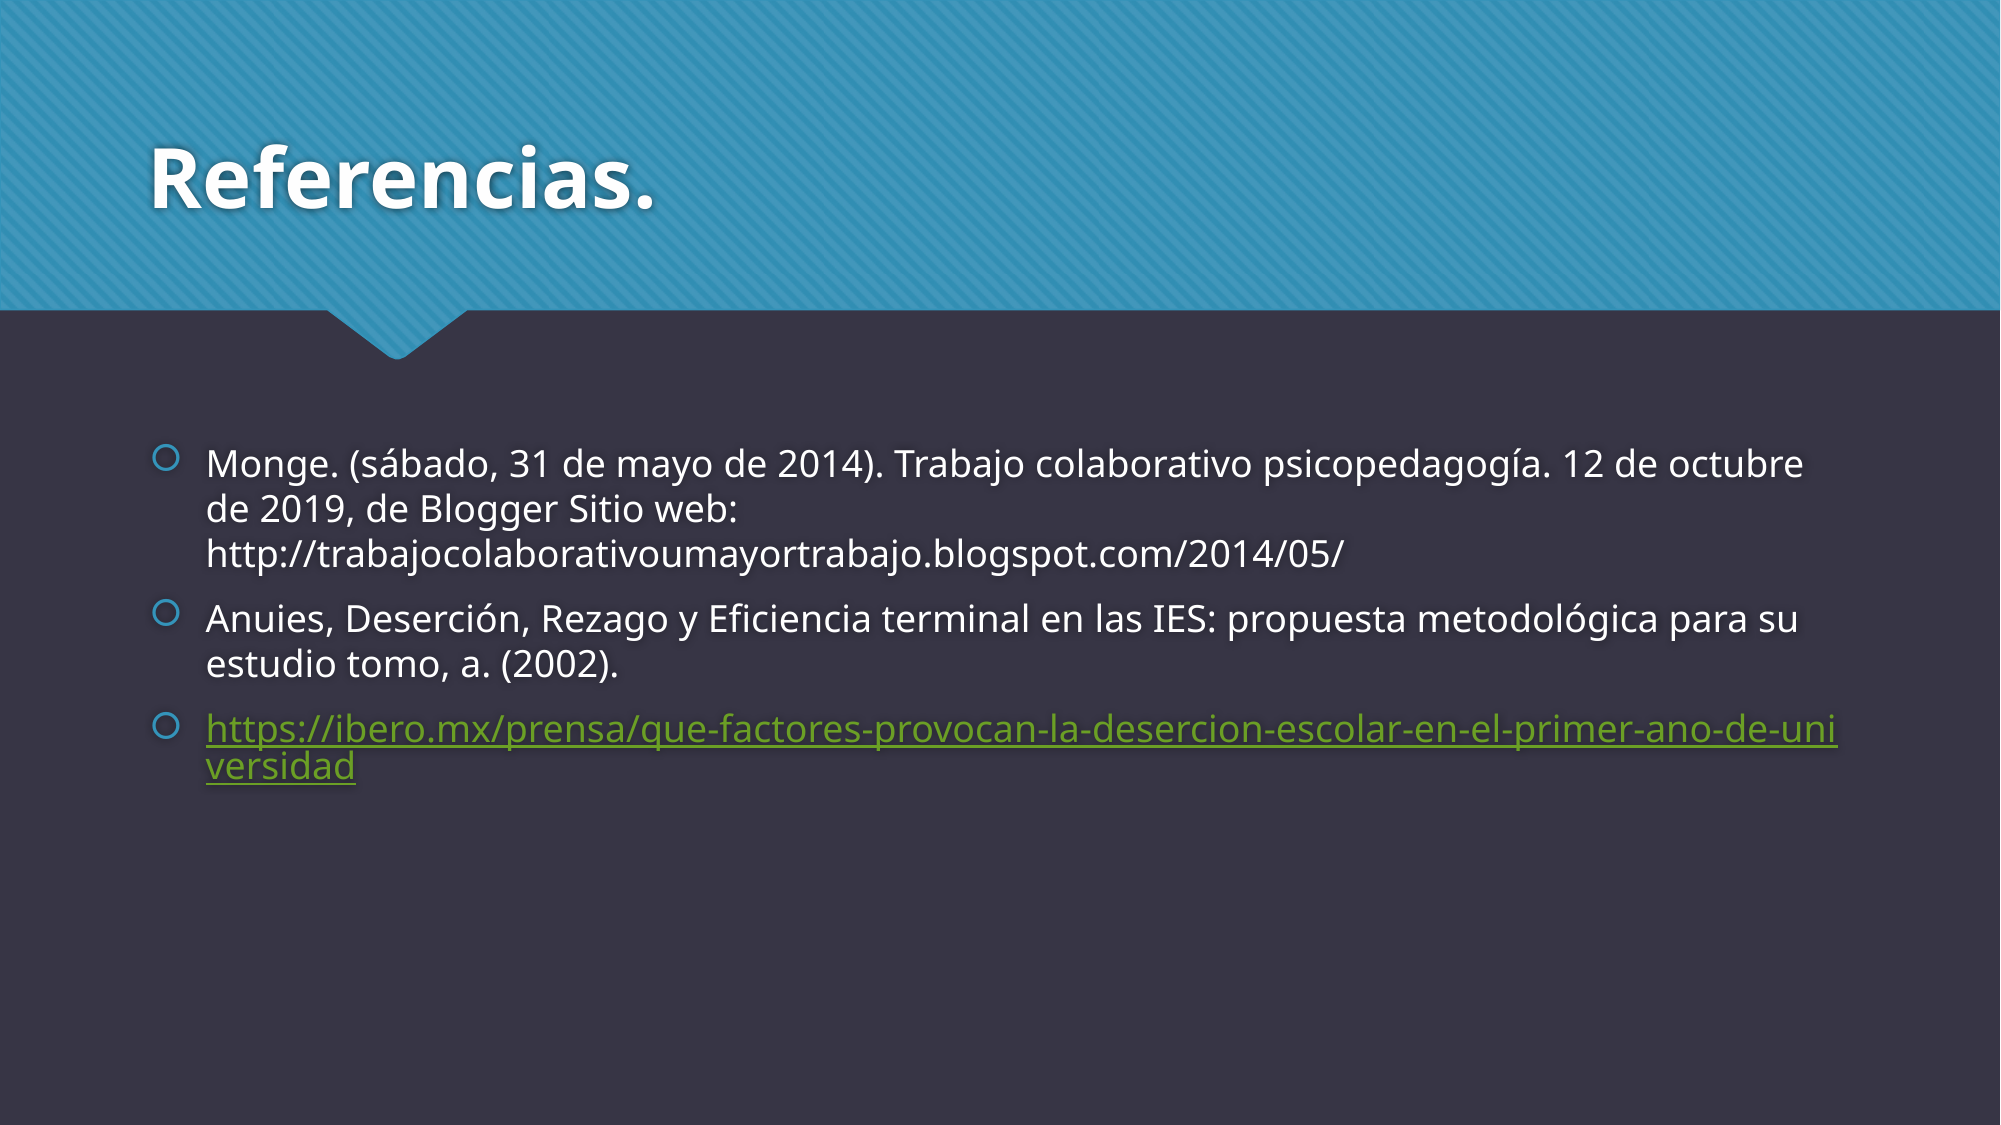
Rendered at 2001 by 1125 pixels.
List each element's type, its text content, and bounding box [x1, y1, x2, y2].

list Monge. (sábado, 31 de mayo de 2014). Trabajo colaborativo psicopedagogía. 12 de octubre de 2019, de Blogger Sitio web: http://trabajocolaborativoumayortrabajo.blogspot.com/2014/05/ Anuies, Deserción, Rezago y Eficiencia terminal en las IES: propuesta metodológica para su estudio tomo, a. (2002). https://ibero.mx/prensa/que-factores-provocan-la-desercion-escolar-en-el-primer-ano-de-universidad [134, 364, 1866, 962]
title Referencias. [132, 73, 1868, 233]
